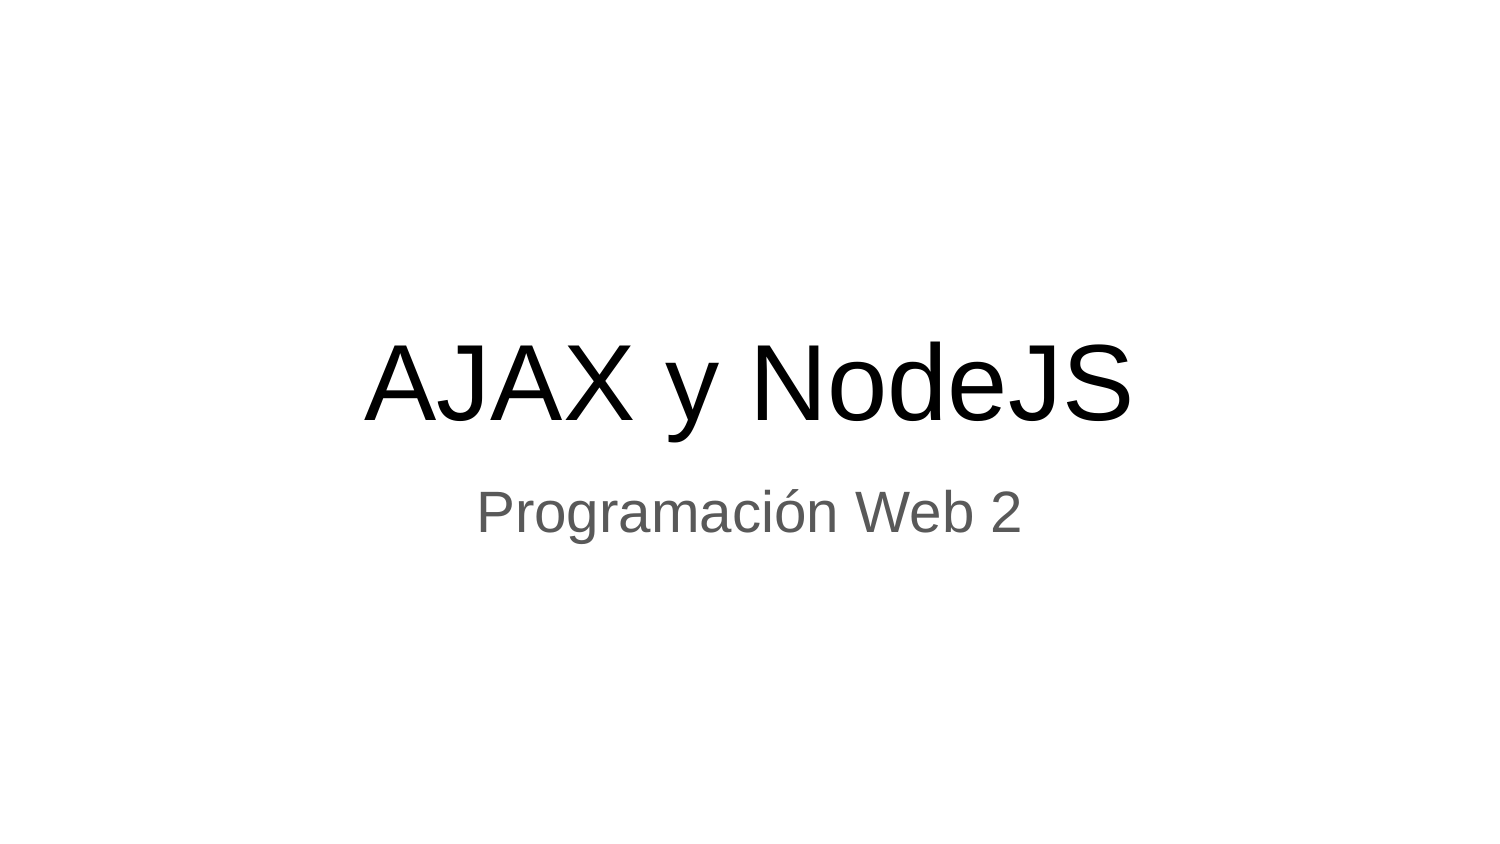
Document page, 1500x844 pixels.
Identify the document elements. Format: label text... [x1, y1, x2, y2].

title AJAX y NodeJS [51, 122, 1449, 459]
subtitle Programación Web 2 [51, 464, 1449, 595]
